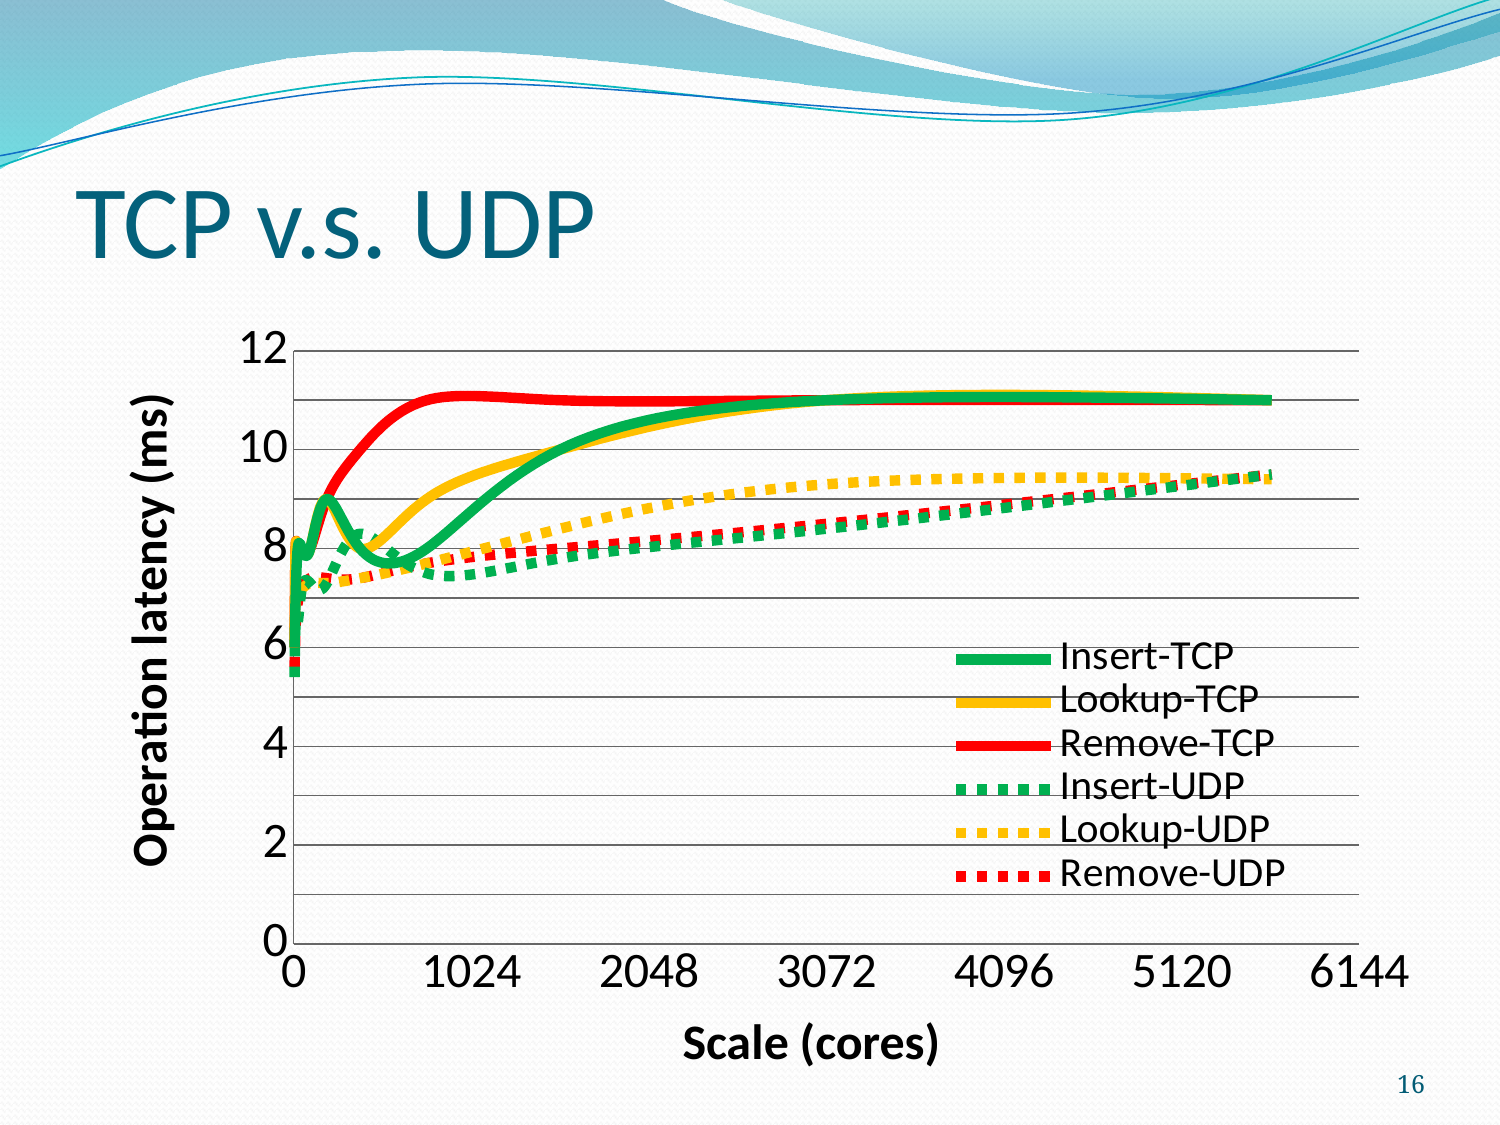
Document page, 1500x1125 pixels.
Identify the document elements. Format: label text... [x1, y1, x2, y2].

title TCP v.s. UDP [75, 50, 1425, 280]
chart [74, 317, 1426, 1088]
